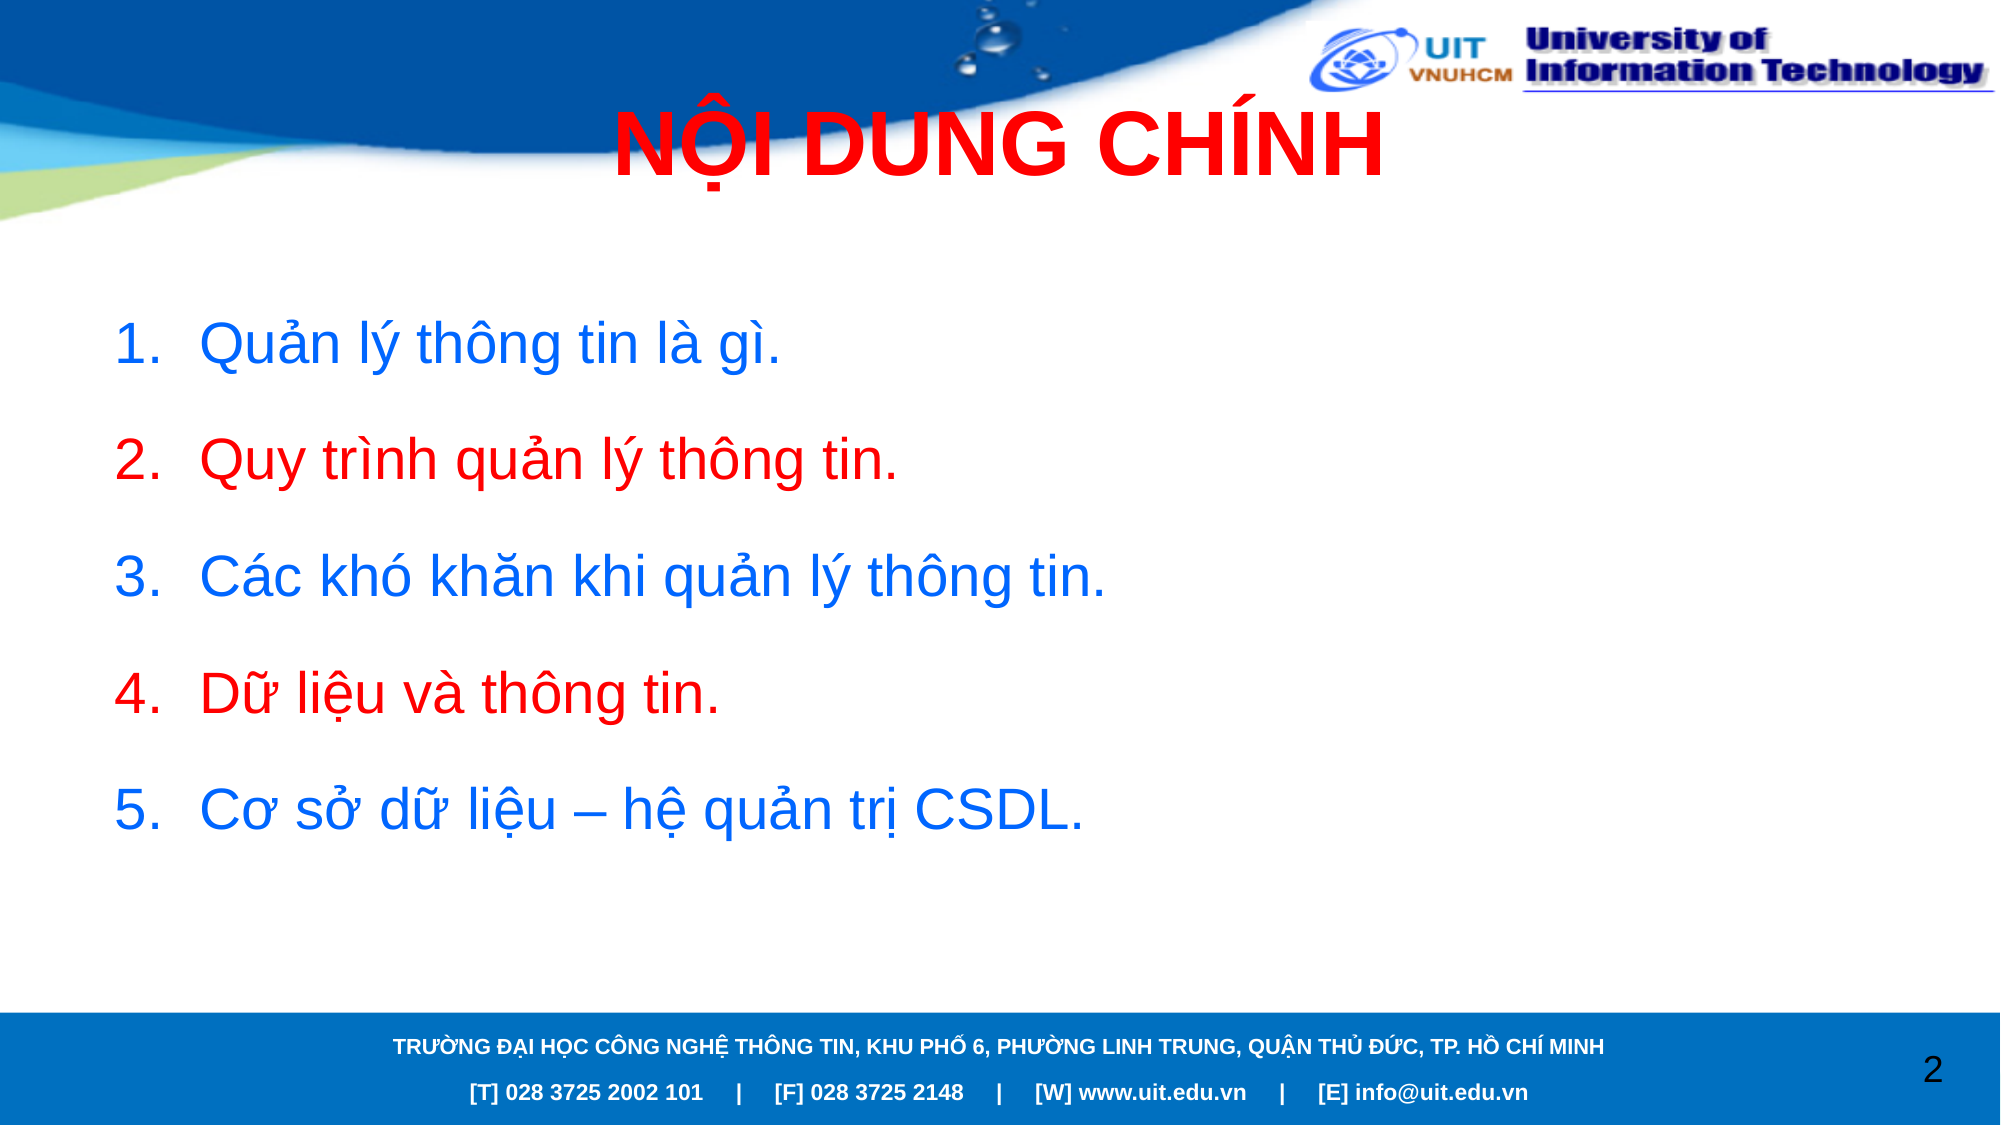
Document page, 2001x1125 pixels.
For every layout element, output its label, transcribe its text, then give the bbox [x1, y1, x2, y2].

picture [0, 0, 2001, 1125]
title NỘI DUNG CHÍNH [99, 45, 1900, 233]
list Quản lý thông tin là gì. Quy trình quản lý thông tin. Các khó khăn khi quản lý thông tin. Dữ liệu và thông tin. Cơ sở dữ liệu – hệ quản trị CSDL. [99, 262, 1900, 1005]
